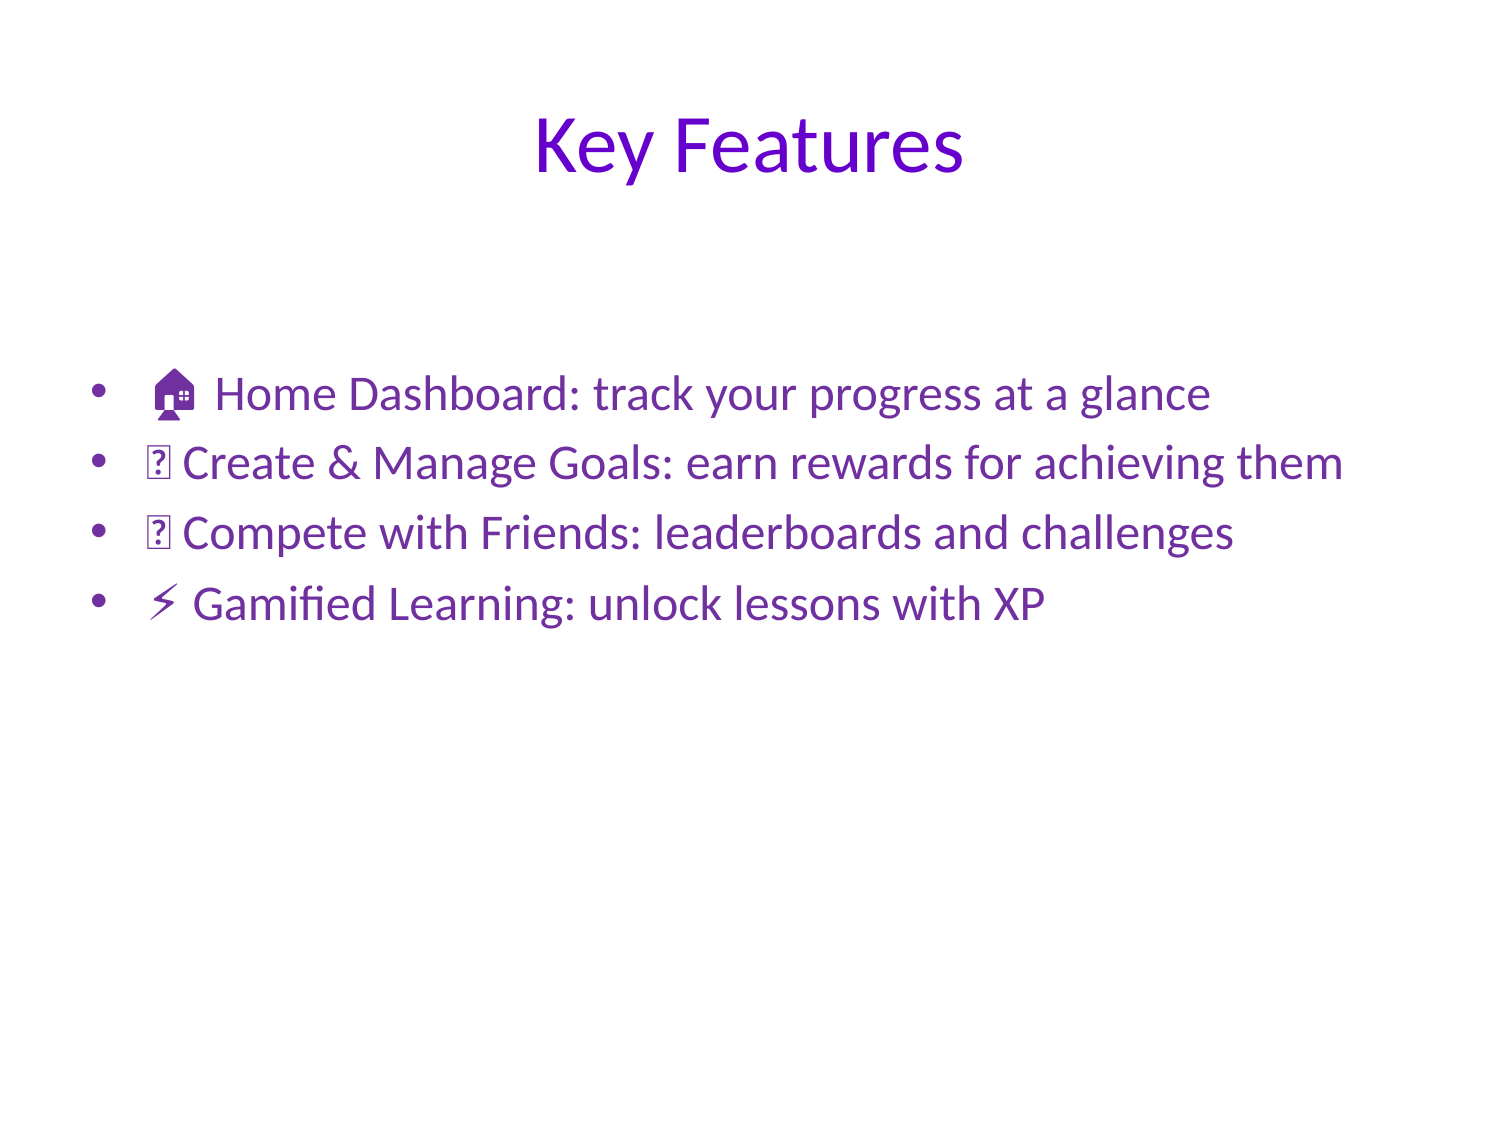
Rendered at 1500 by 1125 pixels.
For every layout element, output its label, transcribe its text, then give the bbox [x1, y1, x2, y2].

title Key Features [75, 45, 1425, 233]
list 🏠 Home Dashboard: track your progress at a glance 🎯 Create & Manage Goals: earn rewards for achieving them 🏅 Compete with Friends: leaderboards and challenges 📖⚡ Gamified Learning: unlock lessons with XP [75, 262, 1425, 1005]
